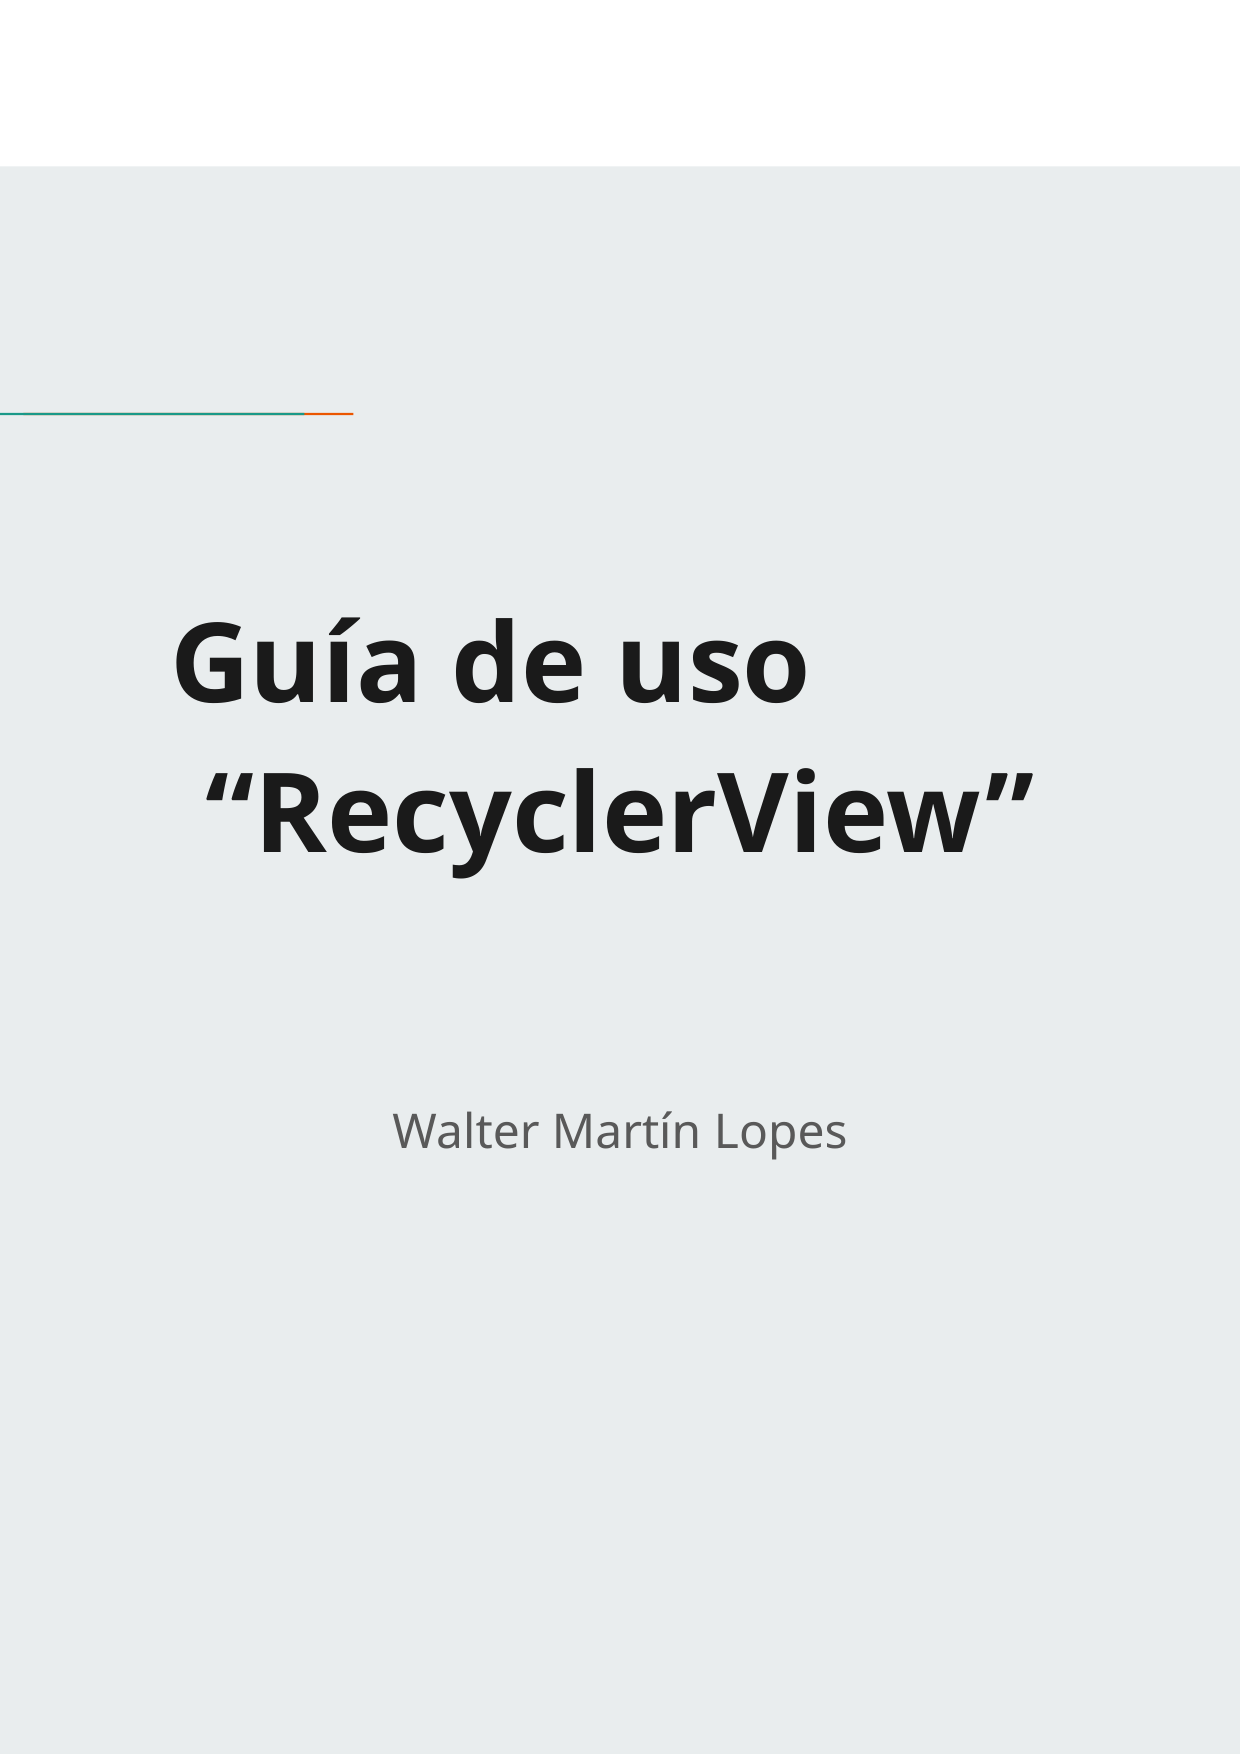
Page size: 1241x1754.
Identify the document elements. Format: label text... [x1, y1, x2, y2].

title Guía de uso “RecyclerView” [98, 450, 1142, 1019]
subtitle Walter Martín Lopes [98, 1081, 1142, 1267]
